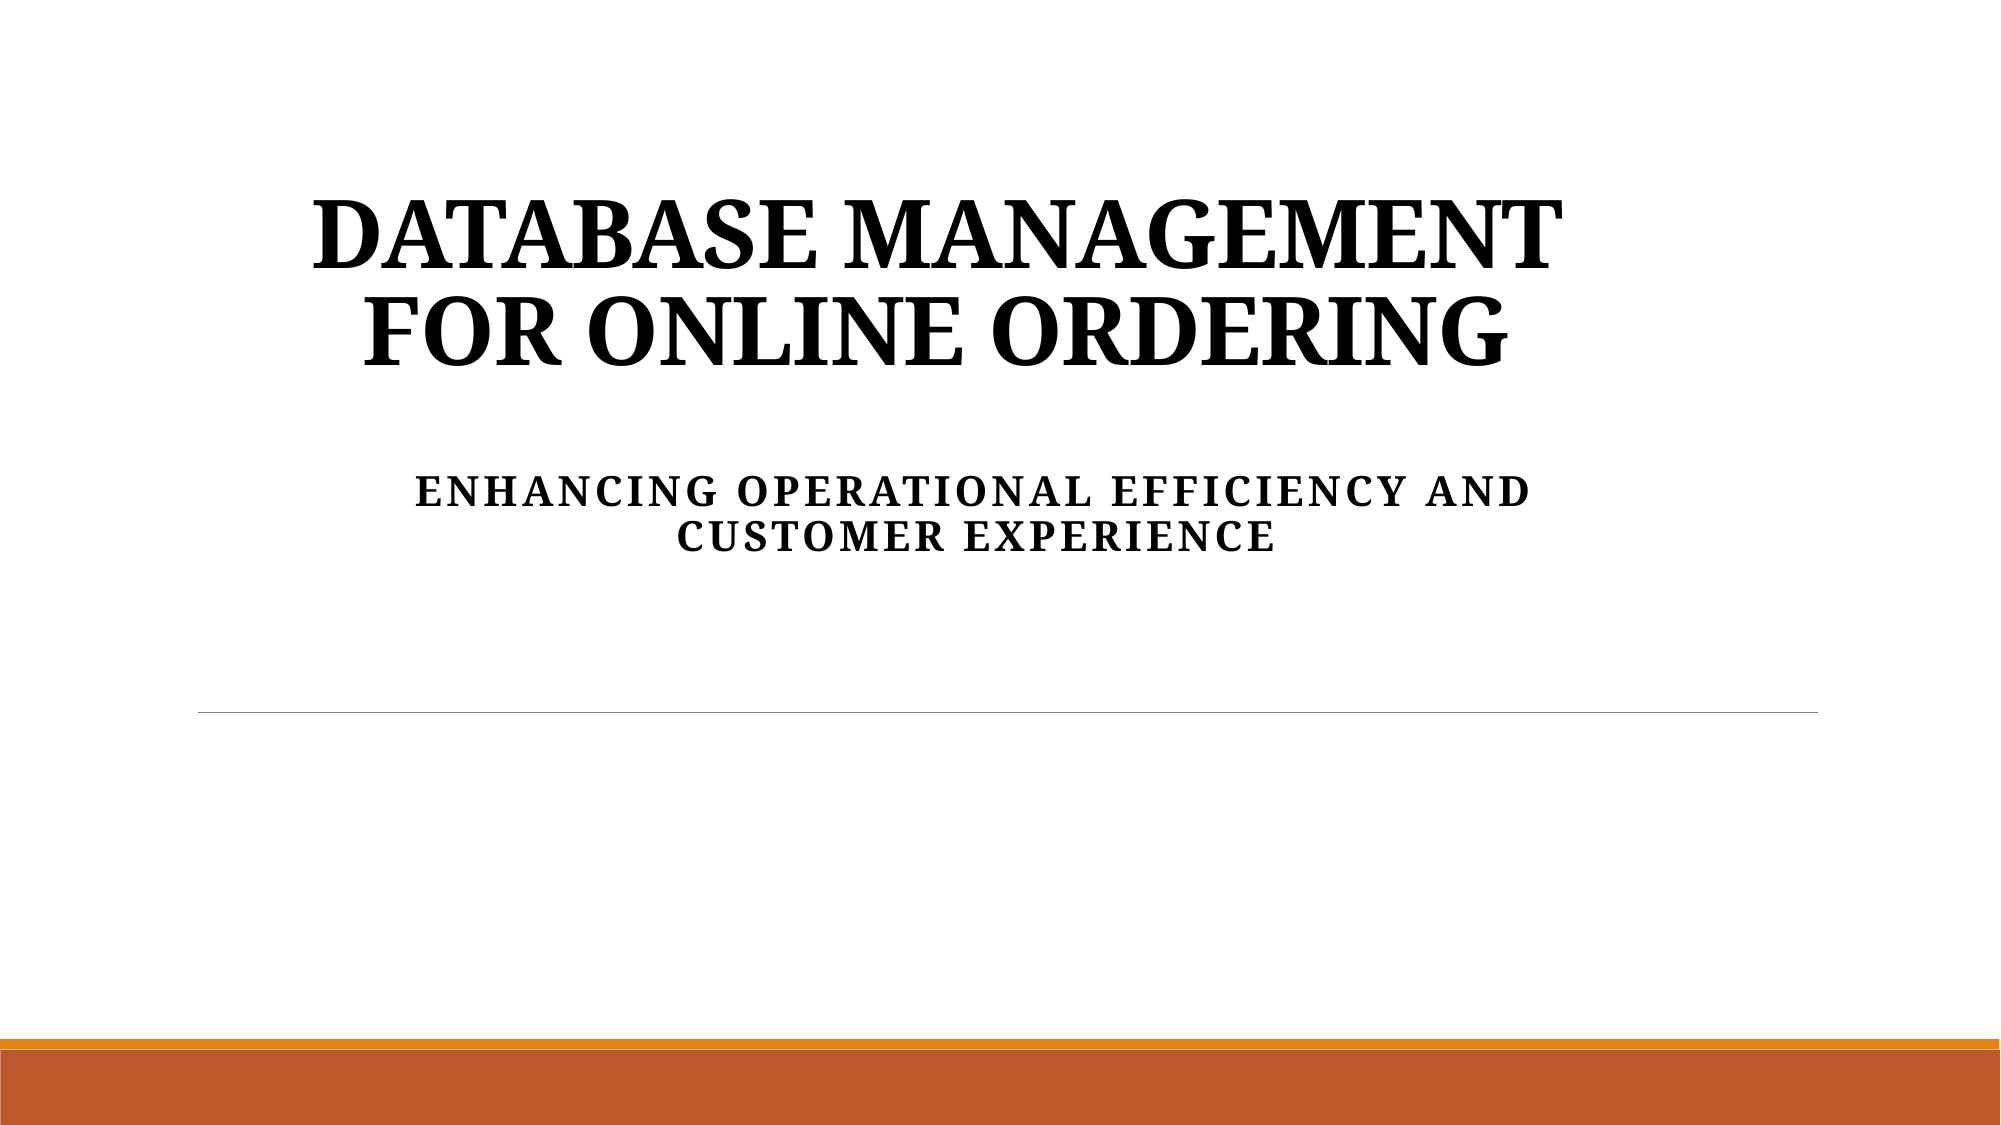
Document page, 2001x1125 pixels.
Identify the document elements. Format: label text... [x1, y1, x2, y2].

subtitle Enhancing Operational Efficiency and Customer Experience [373, 428, 1578, 603]
title DATABASE MANAGEMENT FOR ONLINE ORDERING [281, 157, 1592, 393]
